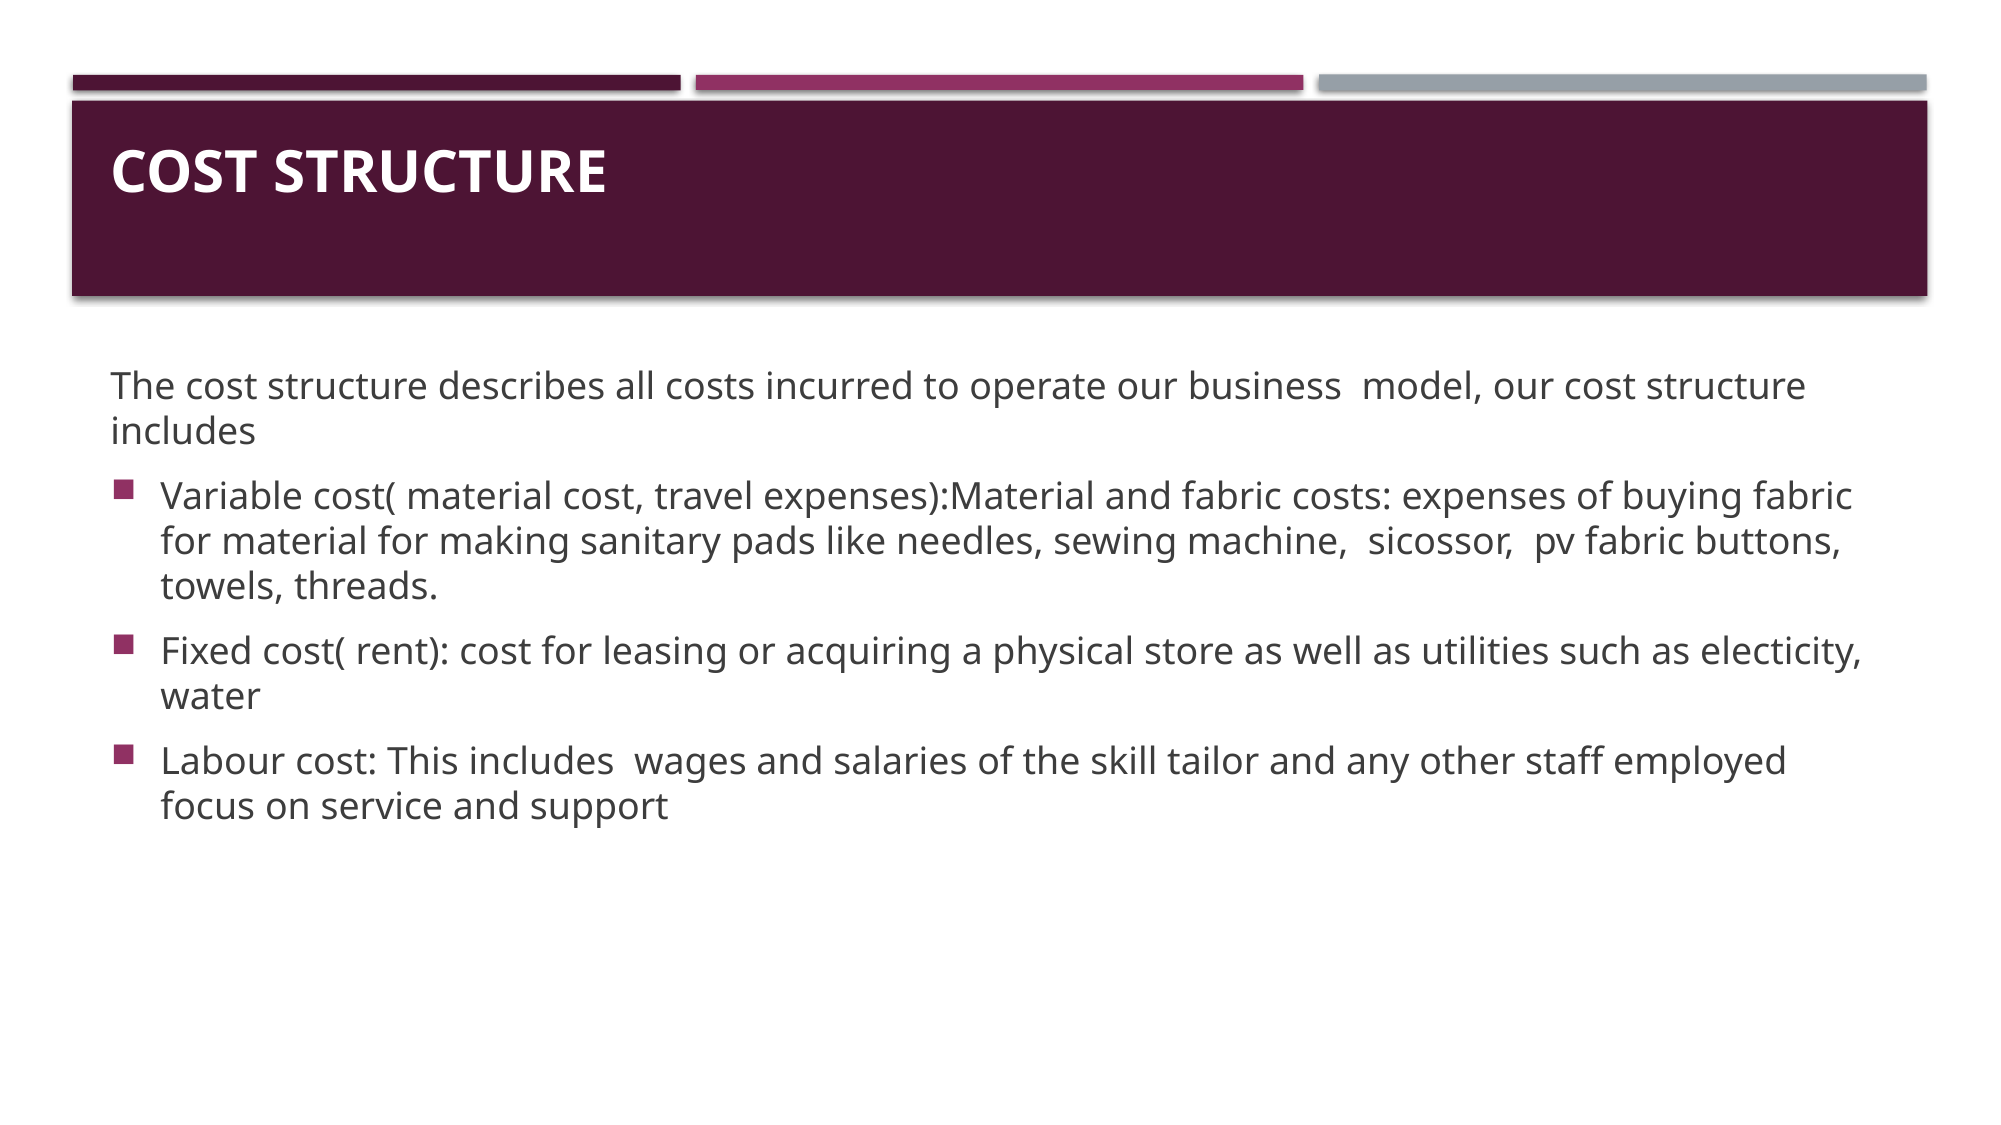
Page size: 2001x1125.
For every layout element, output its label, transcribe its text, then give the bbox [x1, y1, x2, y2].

list The cost structure describes all costs incurred to operate our business model, our cost structure includes Variable cost( material cost, travel expenses):Material and fabric costs: expenses of buying fabric for material for making sanitary pads like needles, sewing machine, sicossor, pv fabric buttons, towels, threads. Fixed cost( rent): cost for leasing or acquiring a physical store as well as utilities such as electicity, water Labour cost: This includes wages and salaries of the skill tailor and any other staff employed focus on service and support [95, 357, 1905, 962]
title COST STRUCTURE [95, 115, 1905, 282]
